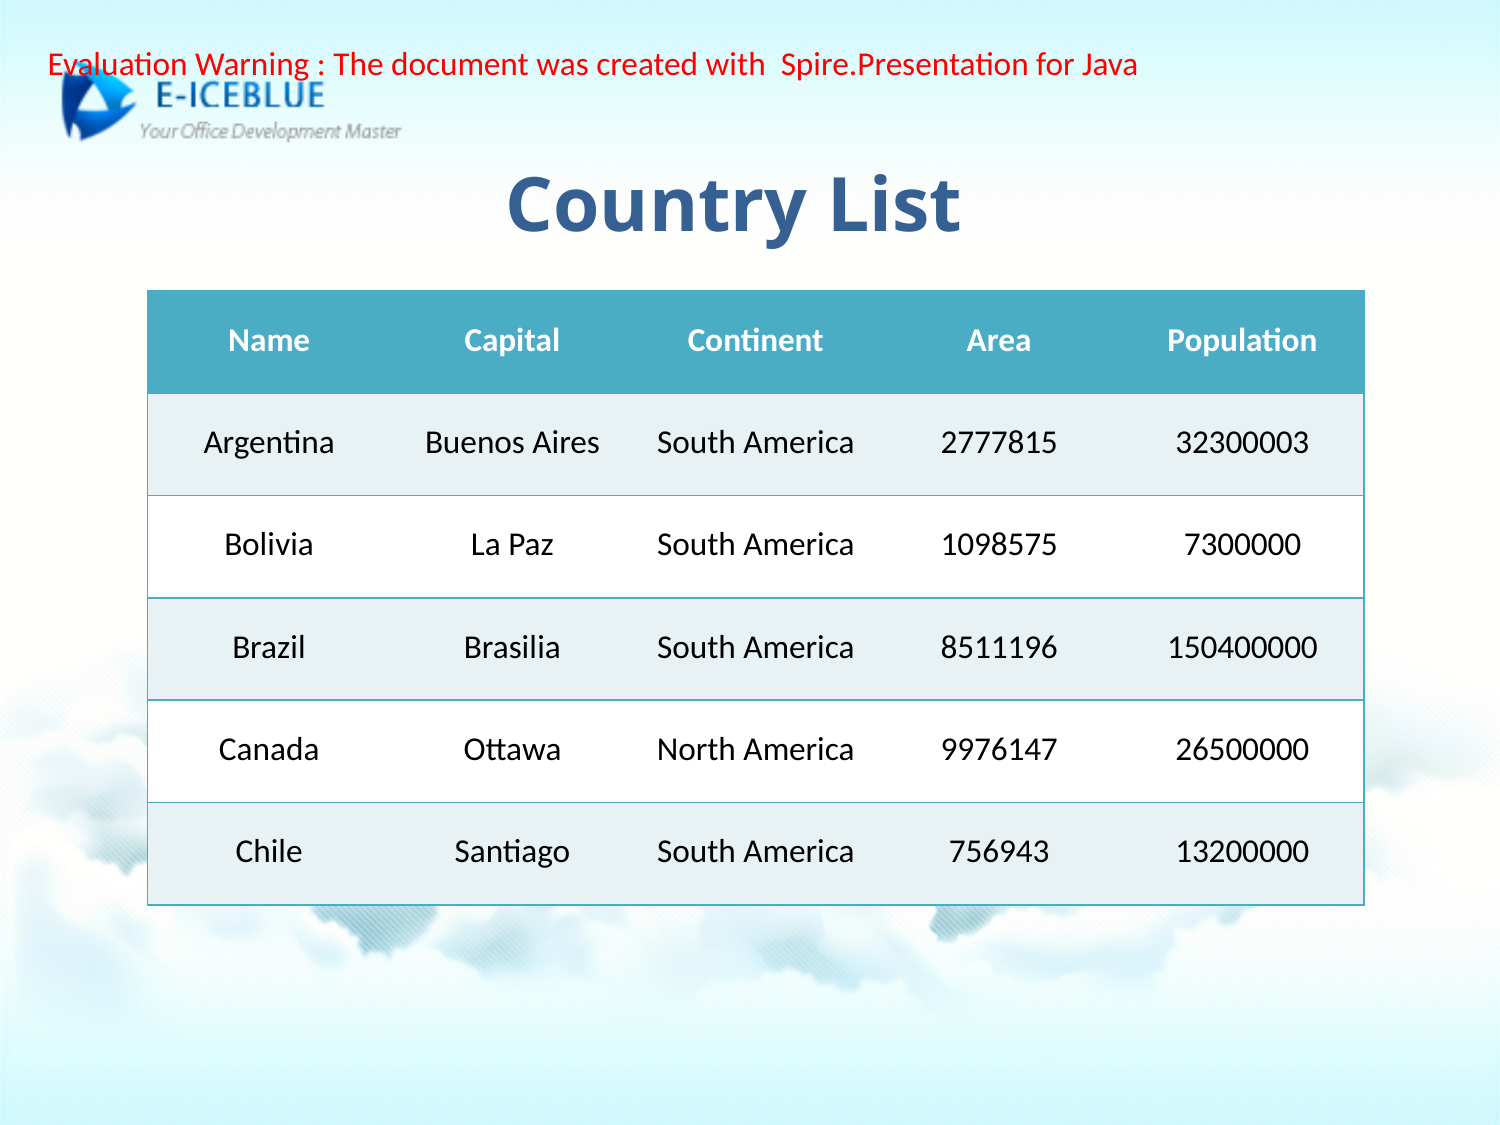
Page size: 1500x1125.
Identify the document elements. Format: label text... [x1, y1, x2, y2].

table_cell Brazil [148, 599, 391, 699]
table_cell 13200000 [1121, 803, 1363, 904]
text_box Country List [466, 148, 1022, 254]
table_cell 7300000 [1121, 496, 1363, 597]
table_cell Chile [148, 803, 391, 904]
table_header Population [1121, 292, 1363, 392]
table_cell 150400000 [1121, 599, 1363, 699]
table_header Capital [391, 292, 634, 392]
table_header Continent [634, 292, 878, 392]
table_cell 8511196 [878, 599, 1121, 699]
table_cell South America [634, 496, 878, 597]
table_cell 756943 [878, 803, 1121, 904]
table_cell 32300003 [1121, 394, 1363, 495]
text_box Evaluation Warning : The document was created with Spire.Presentation for Java [19, 40, 1169, 85]
table_cell La Paz [391, 496, 634, 597]
table_cell Santiago [391, 803, 634, 904]
table_cell South America [634, 803, 878, 904]
table_cell 1098575 [878, 496, 1121, 597]
table_cell North America [634, 701, 878, 802]
table_header Name [148, 292, 391, 392]
table_cell South America [634, 599, 878, 699]
table_cell Ottawa [391, 701, 634, 802]
picture [0, 0, 1500, 1125]
table_cell Brasilia [391, 599, 634, 699]
table_cell 9976147 [878, 701, 1121, 802]
table_cell 2777815 [878, 394, 1121, 495]
table_cell Bolivia [148, 496, 391, 597]
table_cell 26500000 [1121, 701, 1363, 802]
table_cell Canada [148, 701, 391, 802]
table_cell South America [634, 394, 878, 495]
table_header Area [878, 292, 1121, 392]
table_cell Buenos Aires [391, 394, 634, 495]
table_cell Argentina [148, 394, 391, 495]
